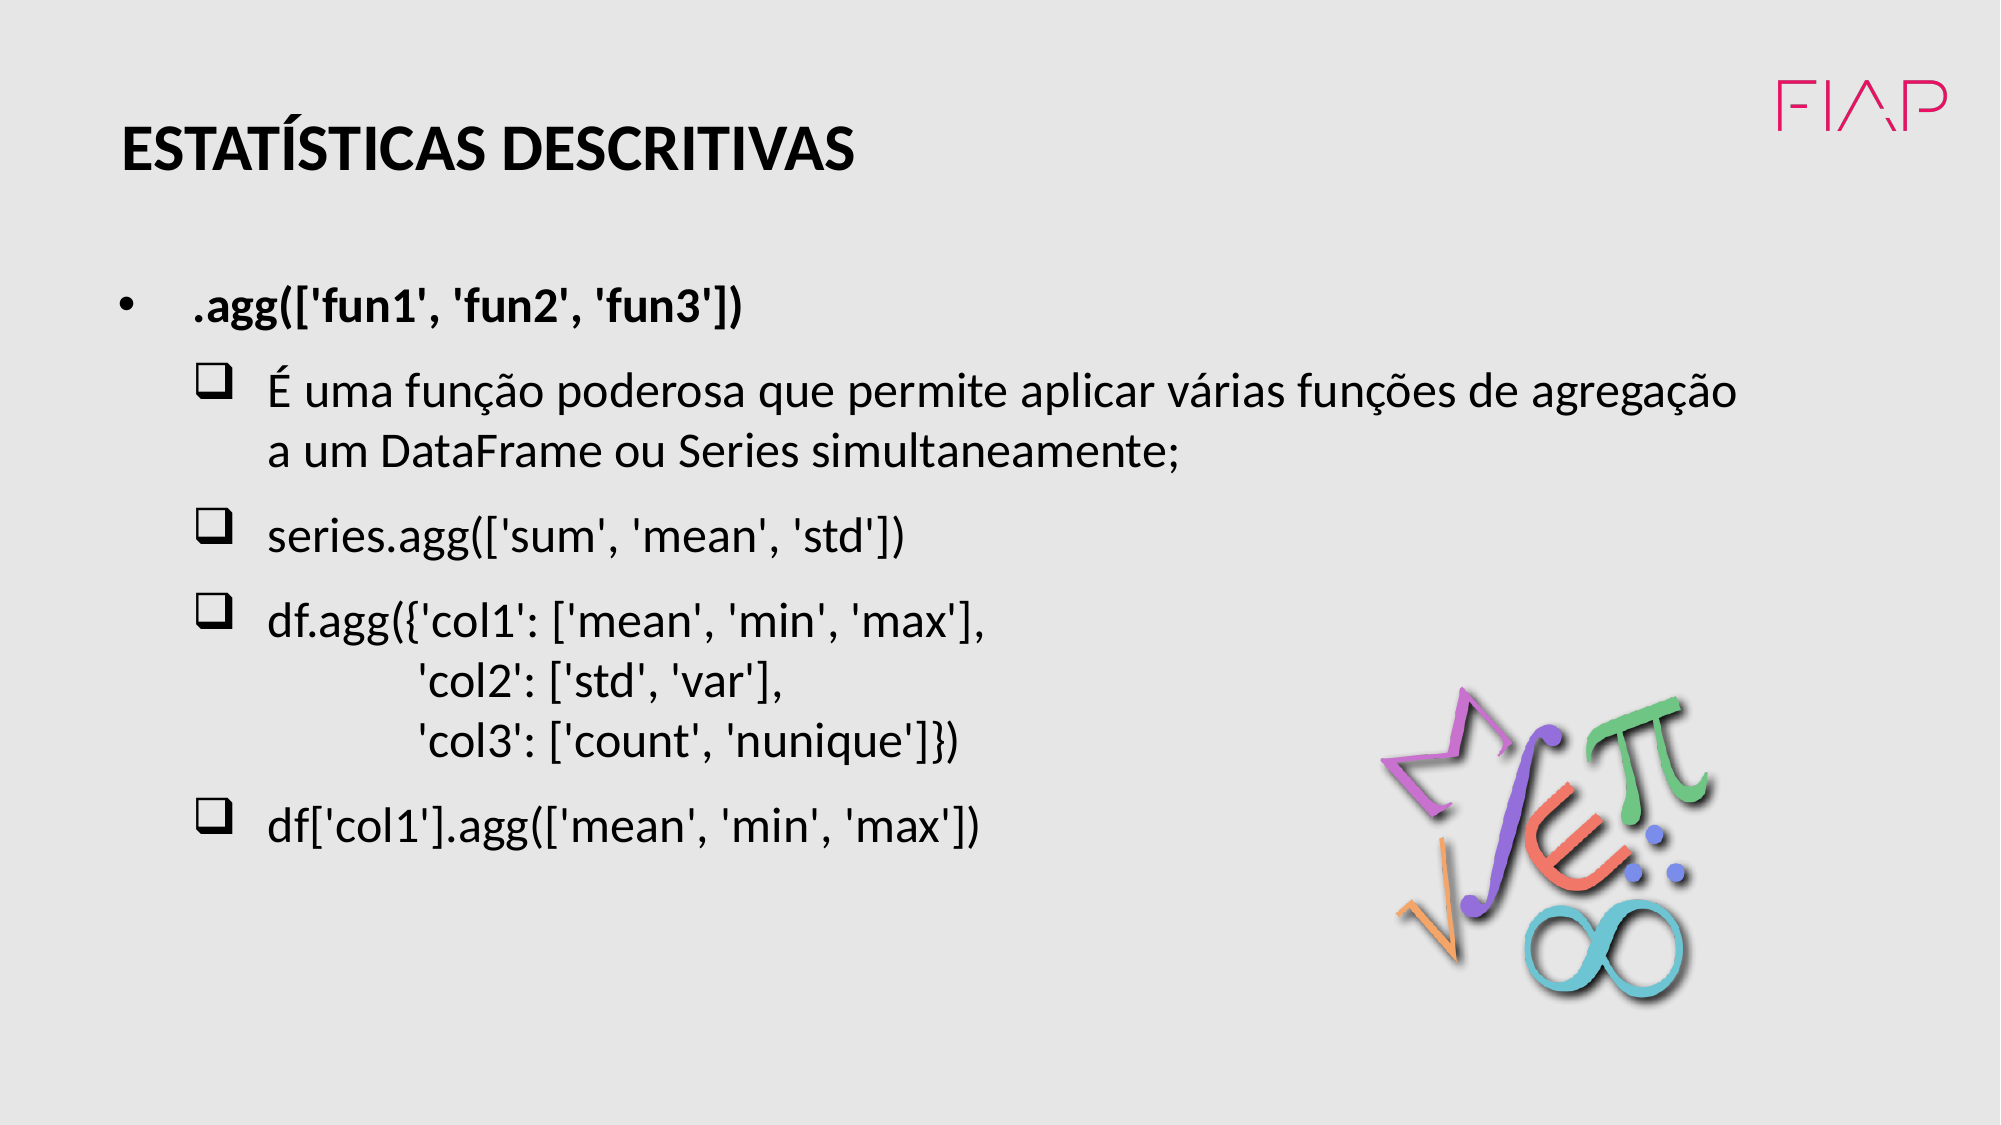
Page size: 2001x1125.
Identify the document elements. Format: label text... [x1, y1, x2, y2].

picture [1778, 80, 1947, 131]
picture [1363, 671, 1754, 1062]
text_box ESTATÍSTICAS DESCRITIVAS [106, 96, 872, 192]
text_box .agg(['fun1', 'fun2', 'fun3']) É uma função poderosa que permite aplicar várias funções de agregação a um DataFrame ou Series simultaneamente; series.agg(['sum', 'mean', 'std']) df.agg({'col1': ['mean', 'min', 'max'], 'col2': ['std', 'var'], 'col3': ['count', 'nunique']}) df['col1'].agg(['mean', 'min', 'max']) [103, 265, 1754, 861]
